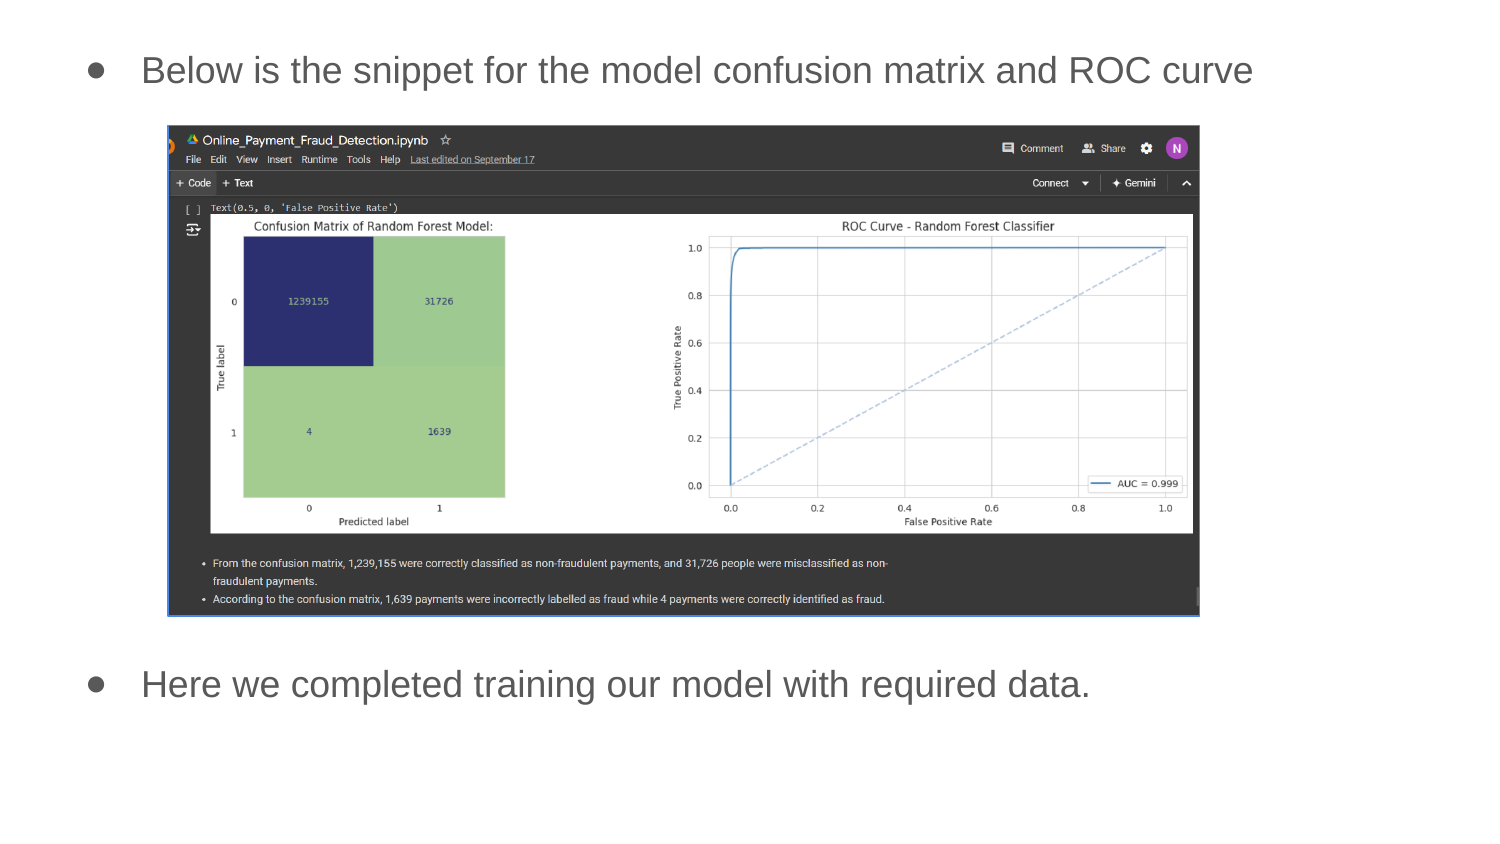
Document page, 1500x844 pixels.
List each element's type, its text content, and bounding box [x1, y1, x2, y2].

picture [168, 125, 1199, 616]
list Below is the snippet for the model confusion matrix and ROC curve Here we completed training our model with required data. [51, 24, 1449, 750]
